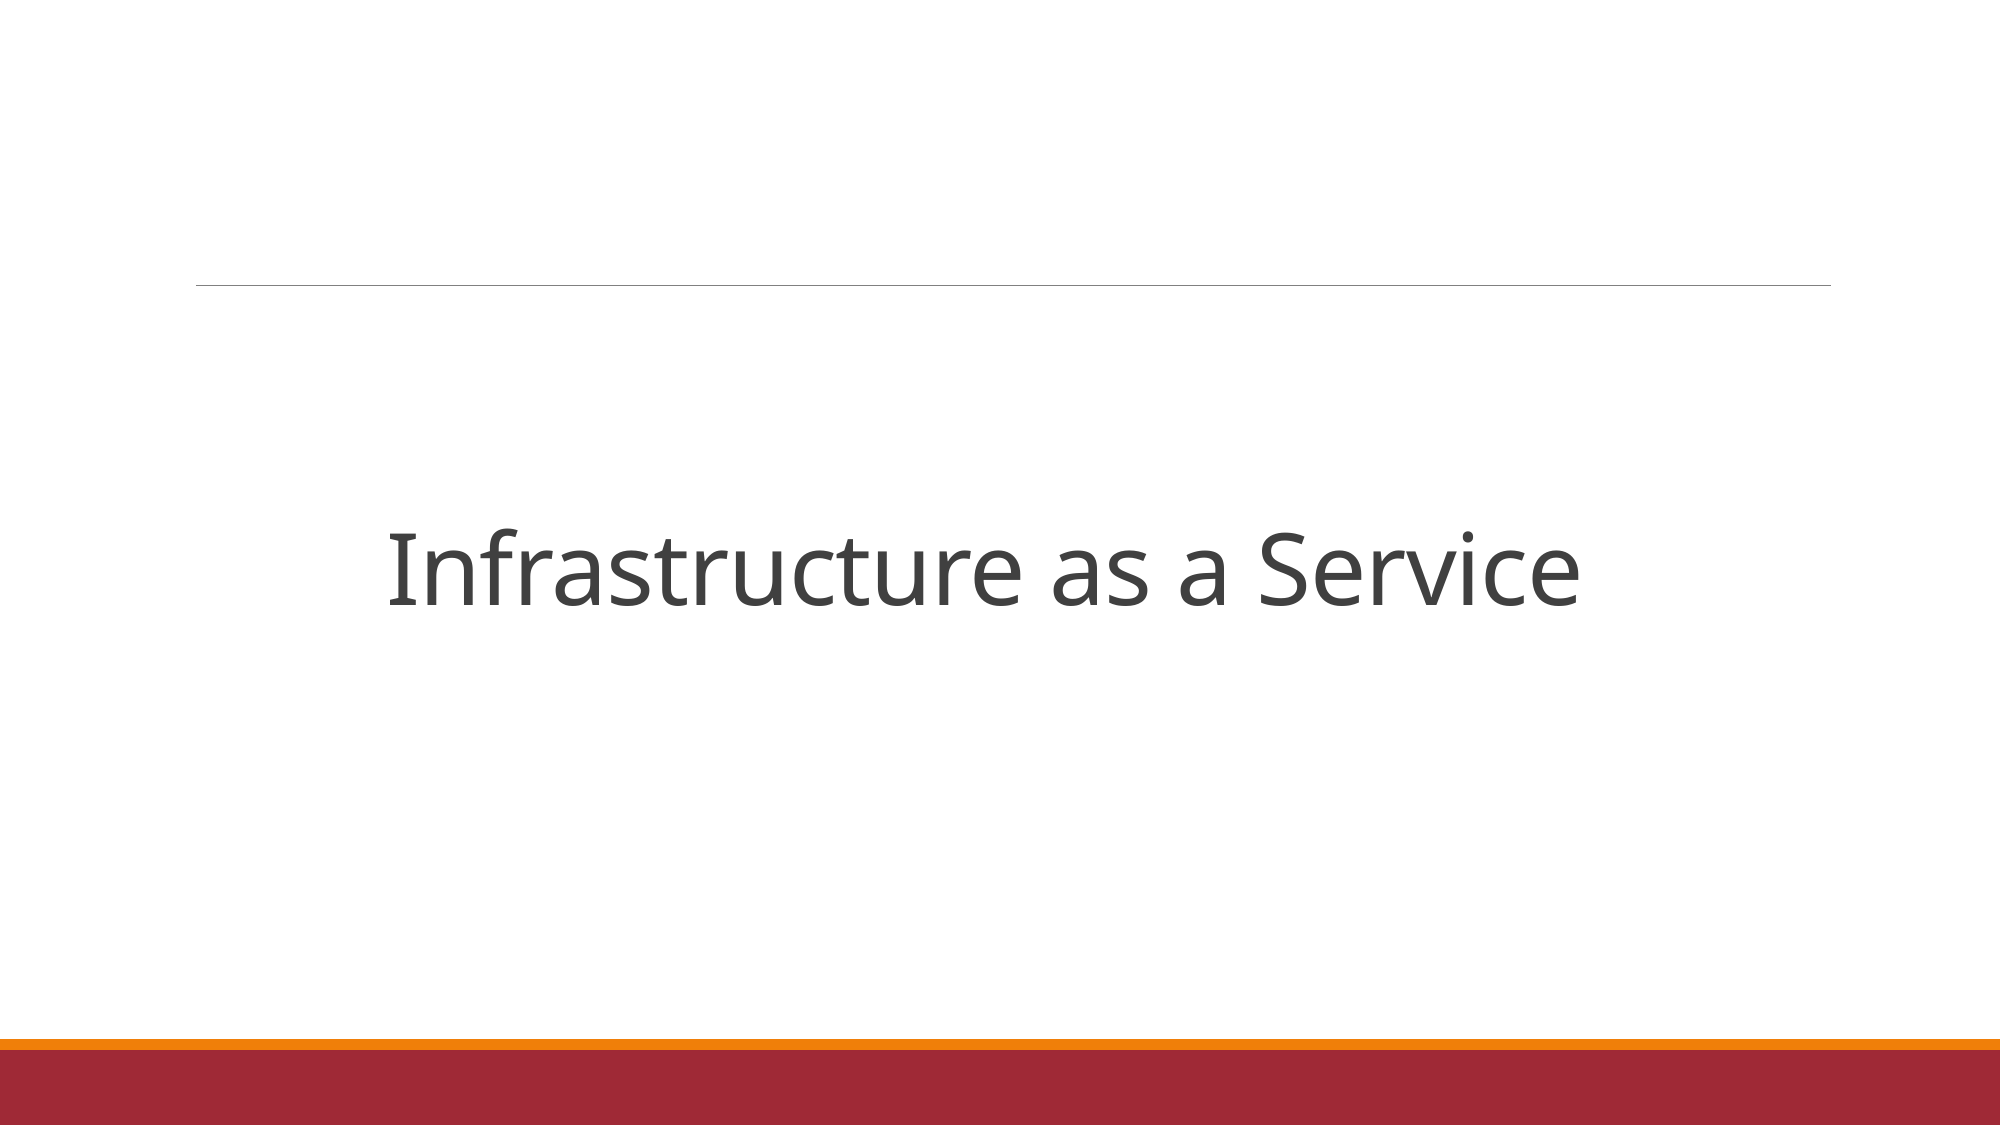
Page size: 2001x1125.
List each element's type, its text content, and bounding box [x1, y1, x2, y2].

title Infrastructure as a Service [122, 416, 1848, 634]
